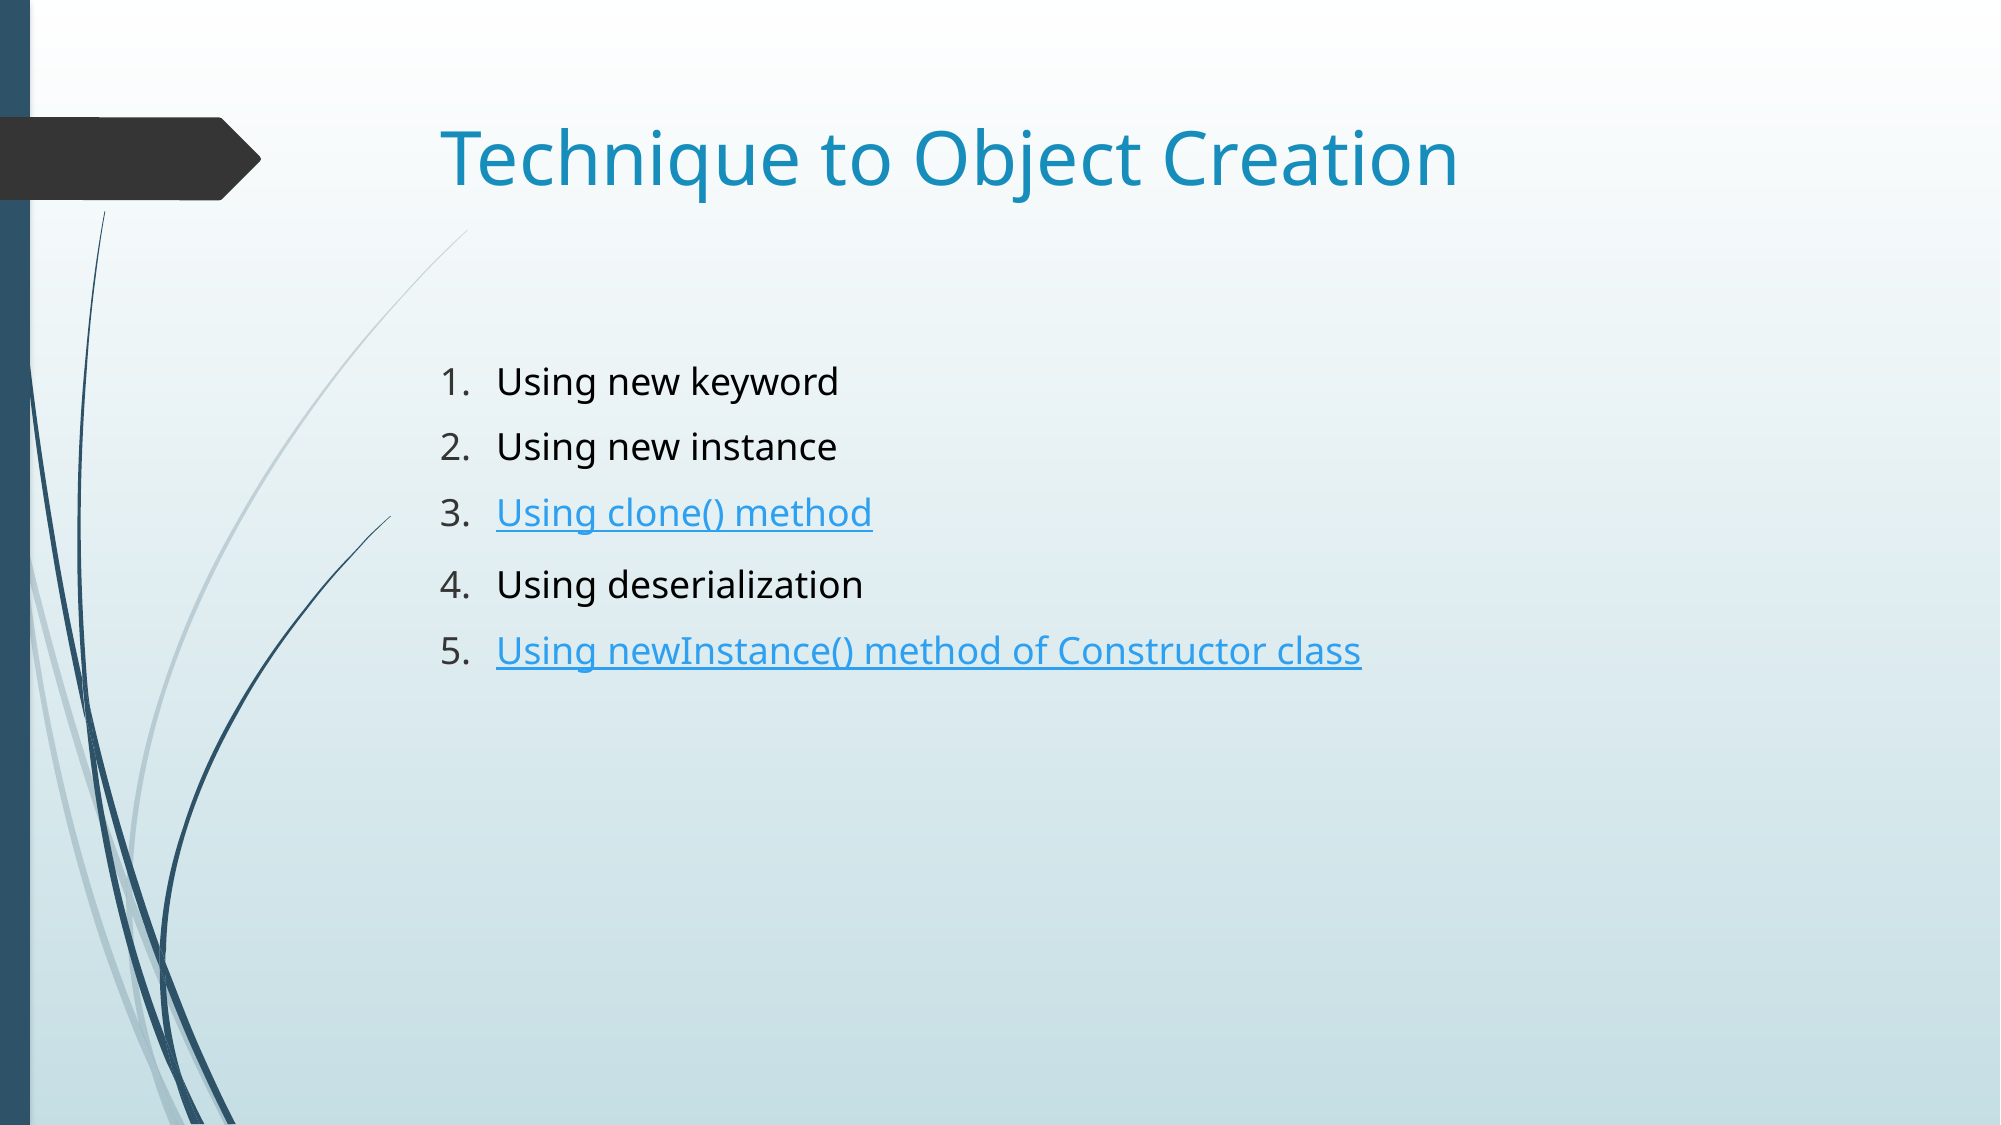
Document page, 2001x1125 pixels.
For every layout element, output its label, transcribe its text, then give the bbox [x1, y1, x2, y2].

list Using new keyword Using new instance Using clone() method Using deserialization Using newInstance() method of Constructor class [424, 350, 1888, 970]
title Technique to Object Creation [425, 102, 1888, 313]
